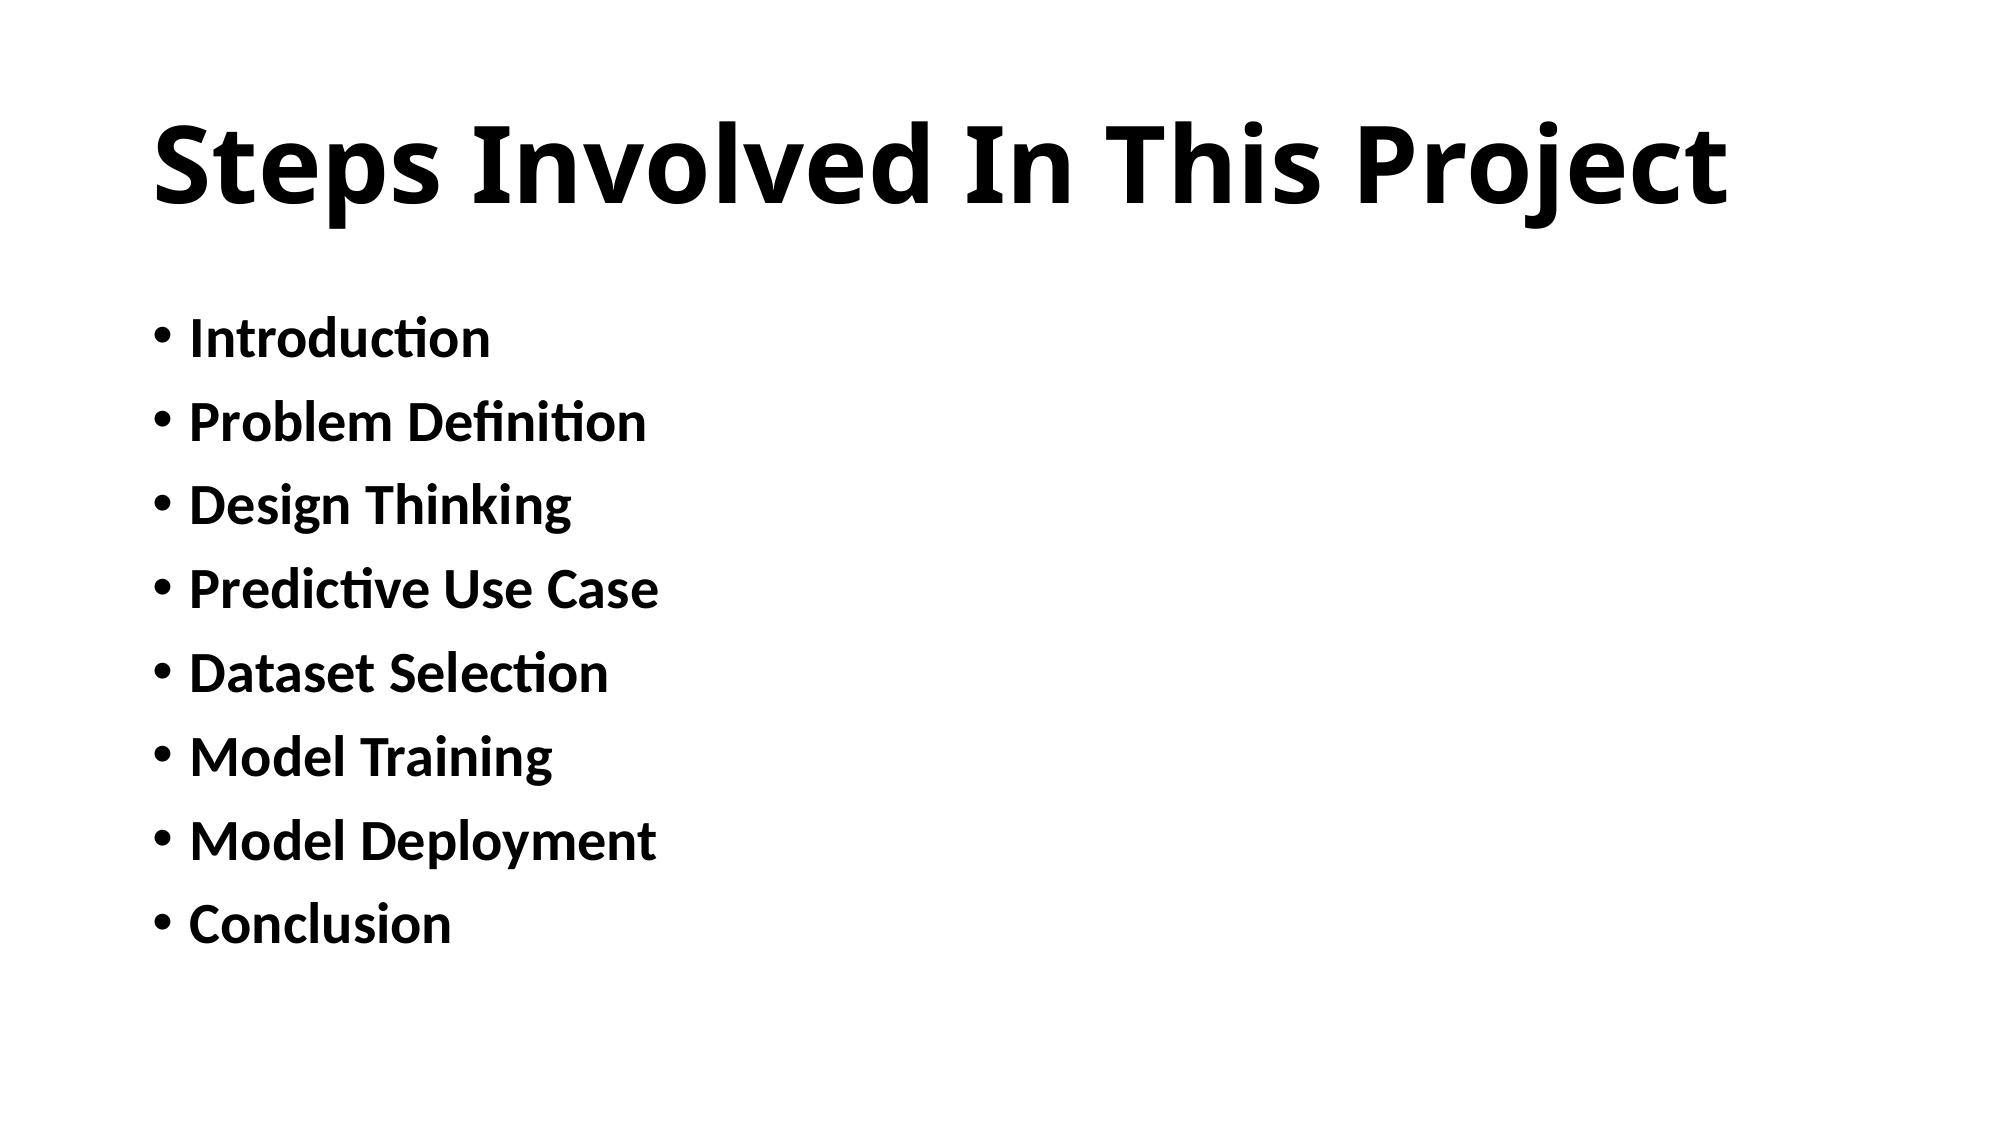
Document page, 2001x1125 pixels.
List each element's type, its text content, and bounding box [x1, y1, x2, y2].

title Steps Involved In This Project [137, 59, 1863, 278]
list Introduction Problem Definition Design Thinking Predictive Use Case Dataset Selection Model Training Model Deployment Conclusion [137, 299, 1863, 1014]
